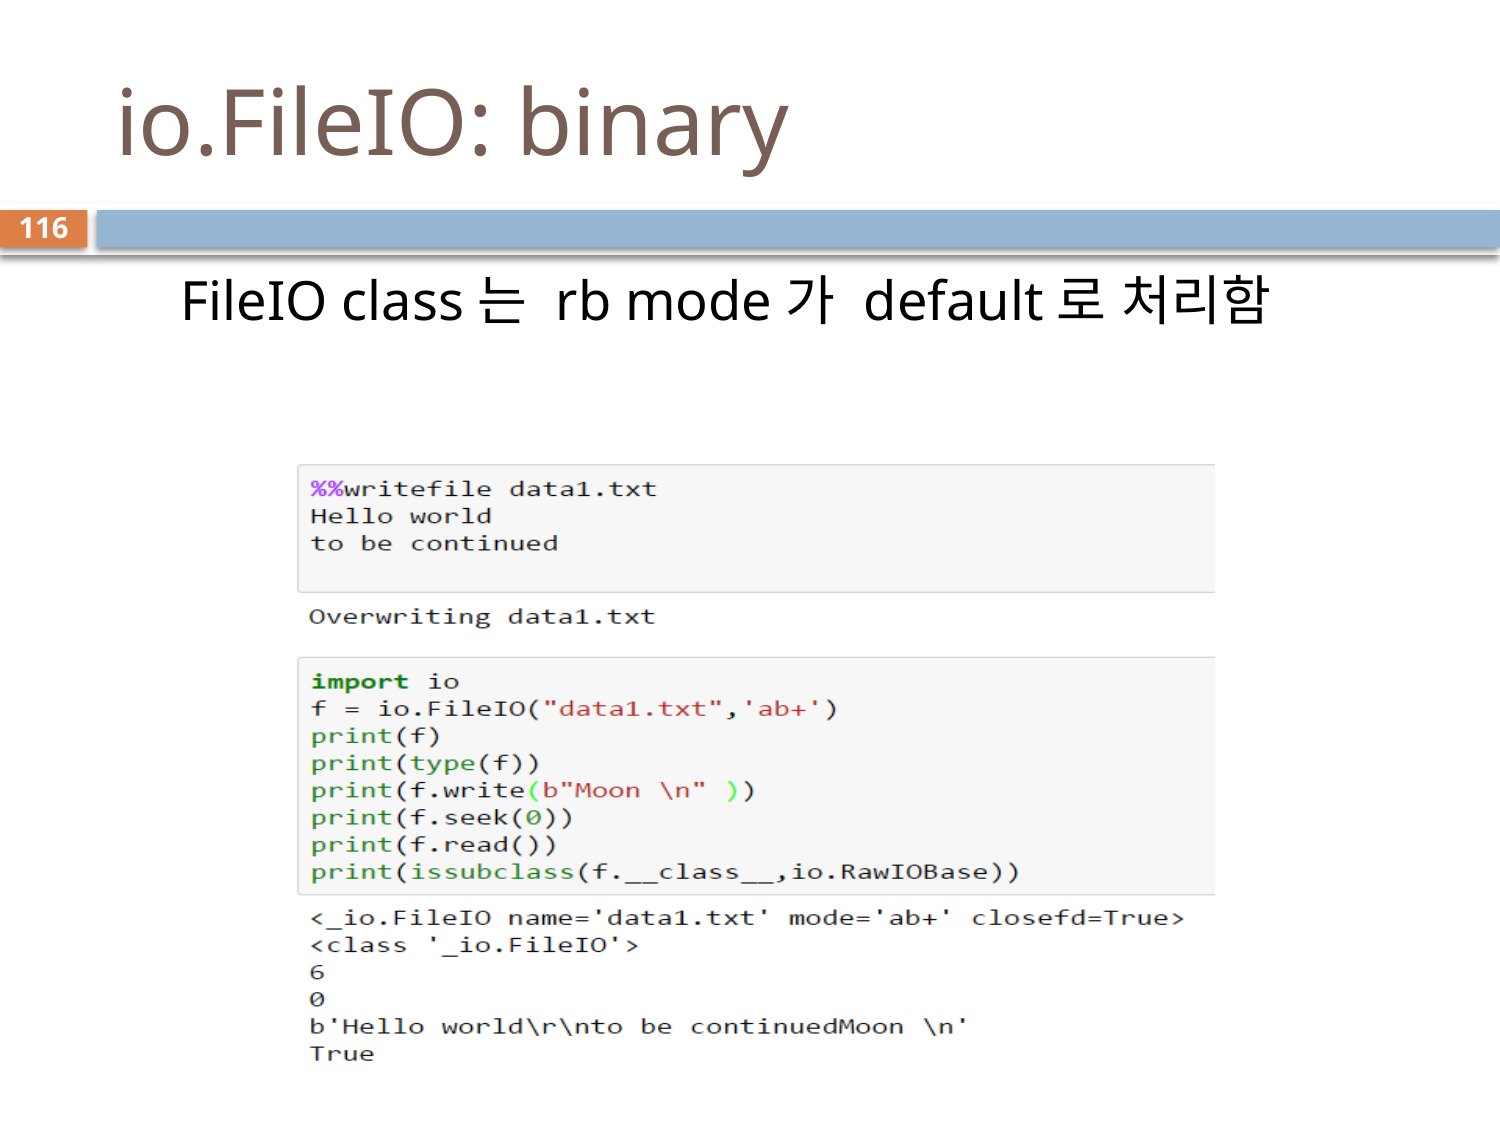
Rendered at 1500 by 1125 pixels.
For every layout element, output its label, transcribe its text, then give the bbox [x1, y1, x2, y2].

title io.FileIO: binary [100, 37, 1438, 200]
picture [284, 455, 1216, 1075]
slide_number 116 [0, 208, 88, 249]
list FileIO class는 rb mode가 default로 처리함 [76, 259, 1427, 492]
